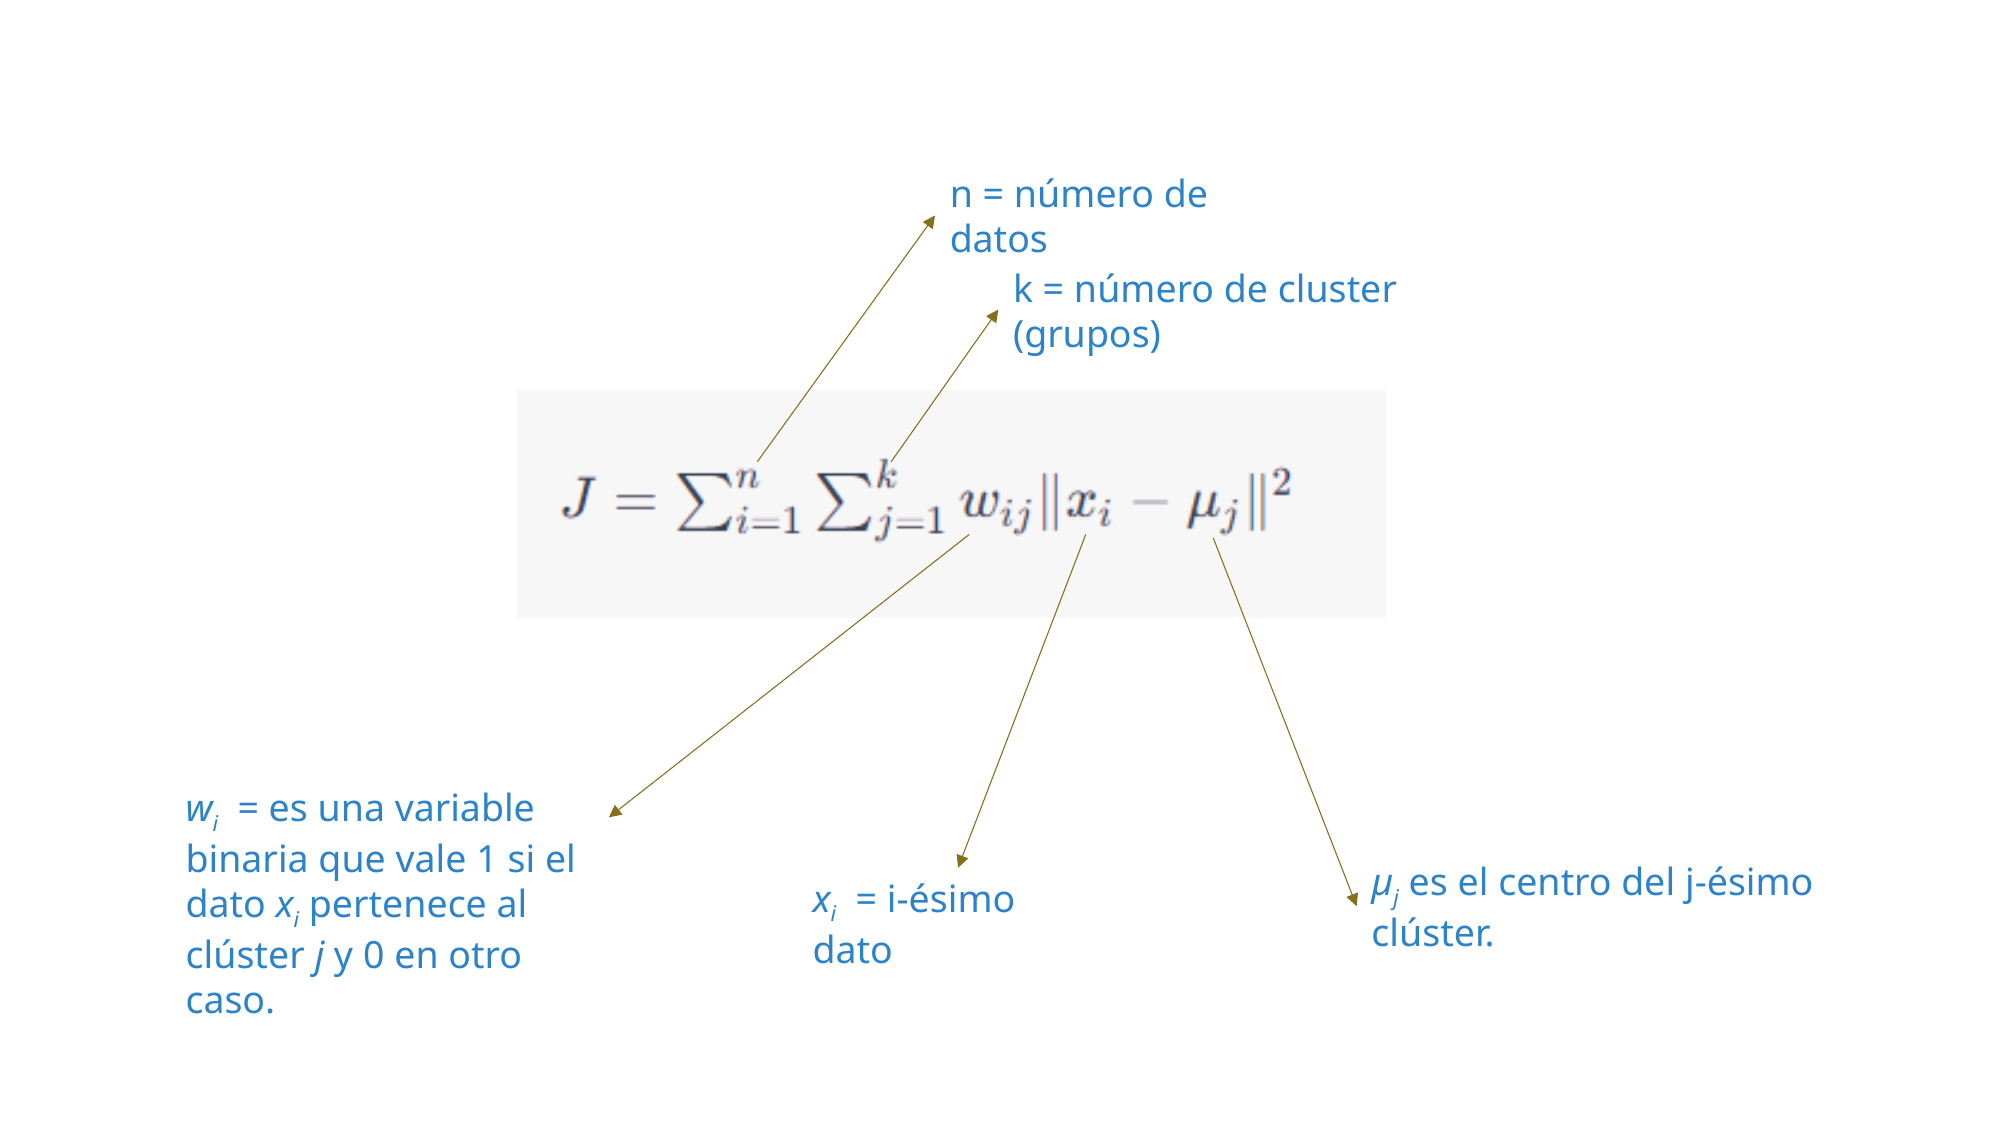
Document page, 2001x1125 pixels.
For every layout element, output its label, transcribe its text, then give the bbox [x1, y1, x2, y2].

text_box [891, 287, 999, 462]
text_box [958, 534, 1086, 868]
picture [517, 390, 1386, 618]
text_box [1213, 537, 1357, 882]
text_box k = número de cluster (grupos) [998, 257, 1530, 362]
text_box n = número de datos [934, 163, 1322, 268]
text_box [757, 193, 935, 462]
text_box wi​ = es una variable binaria que vale 1 si el dato xi​ pertenece al clúster j y 0 en otro caso. [170, 776, 597, 1029]
text_box xi​ = i-ésimo dato [797, 867, 1119, 979]
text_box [608, 534, 970, 818]
text_box μ​j es el centro del j-ésimo clúster. [1356, 850, 1931, 962]
